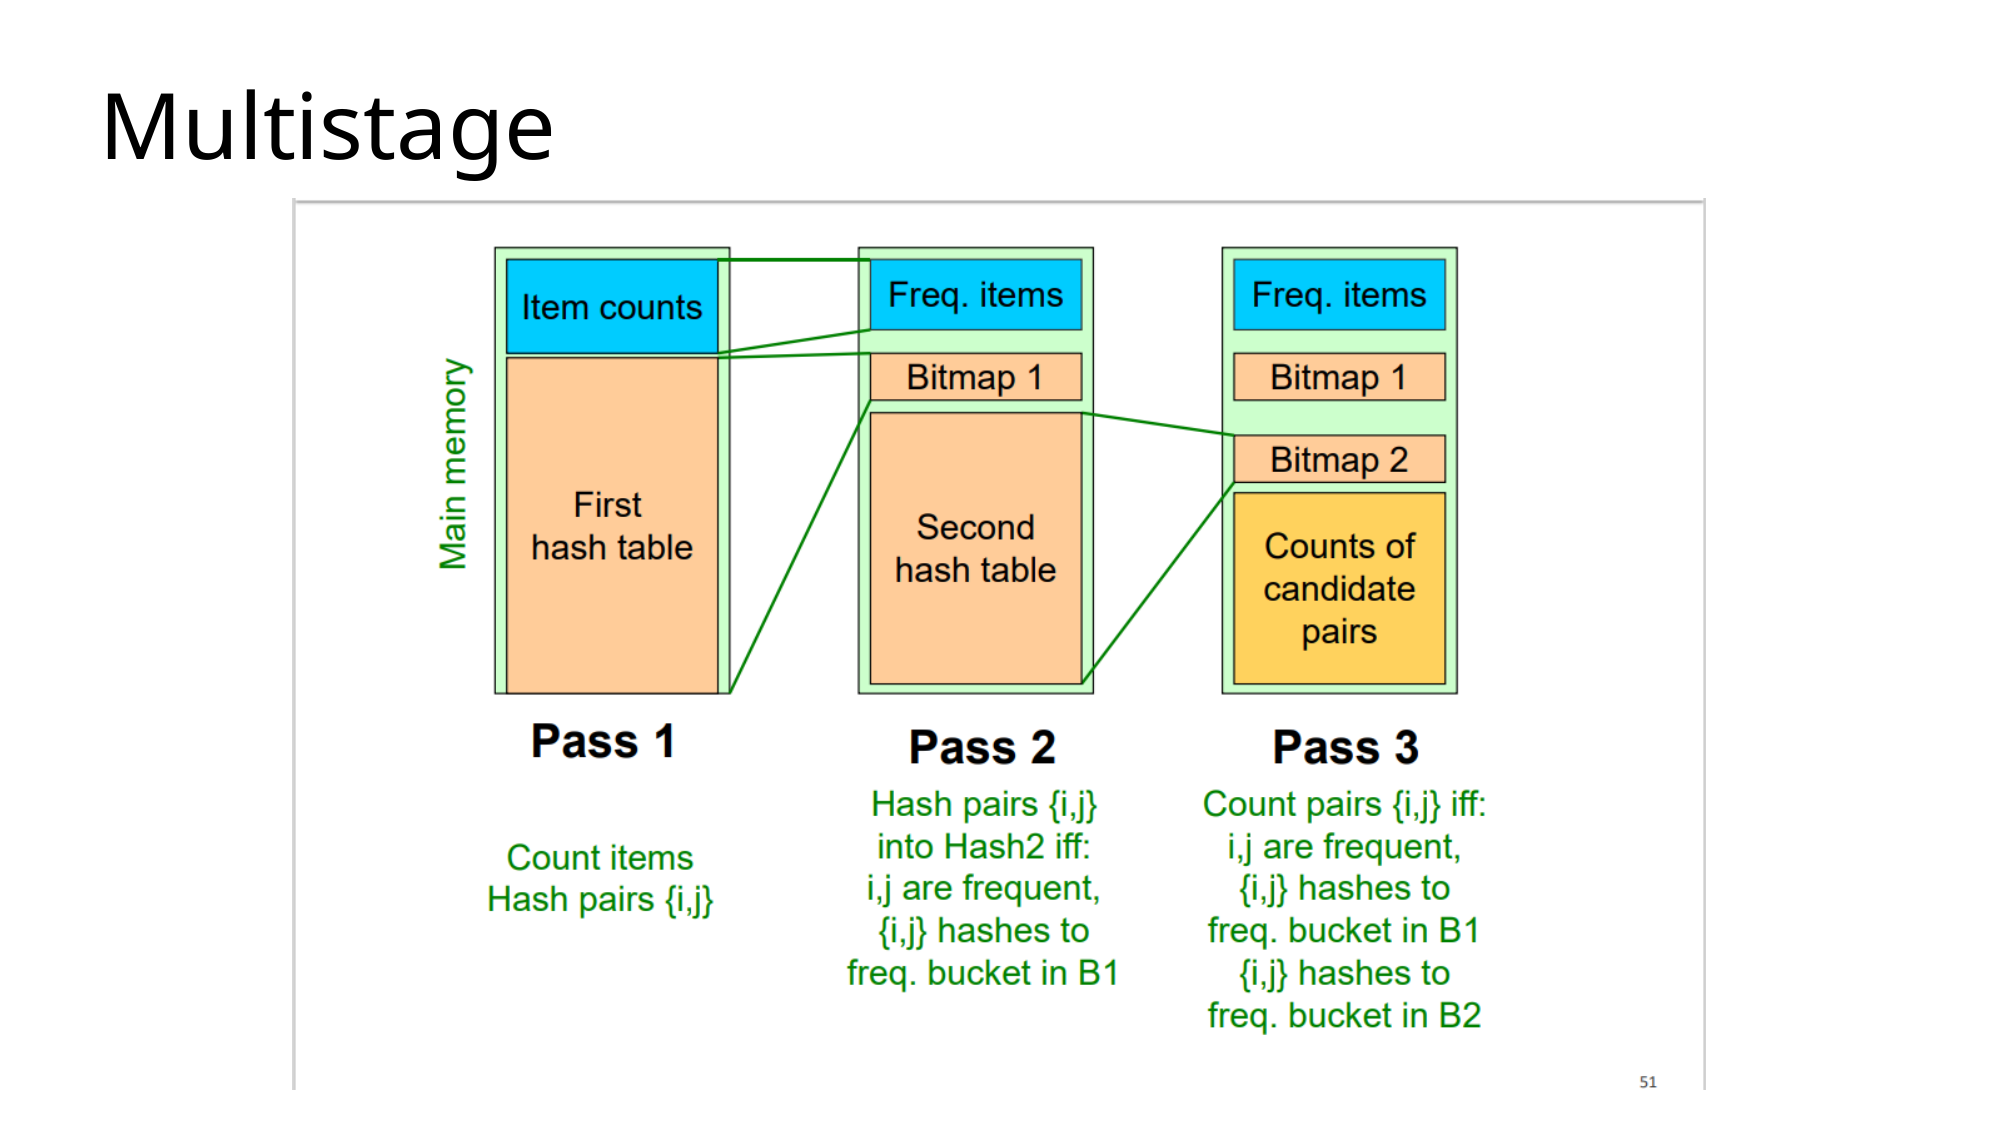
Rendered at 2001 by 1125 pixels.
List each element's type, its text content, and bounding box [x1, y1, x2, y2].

text_box Multistage [84, 60, 1914, 186]
picture [292, 198, 1706, 1090]
